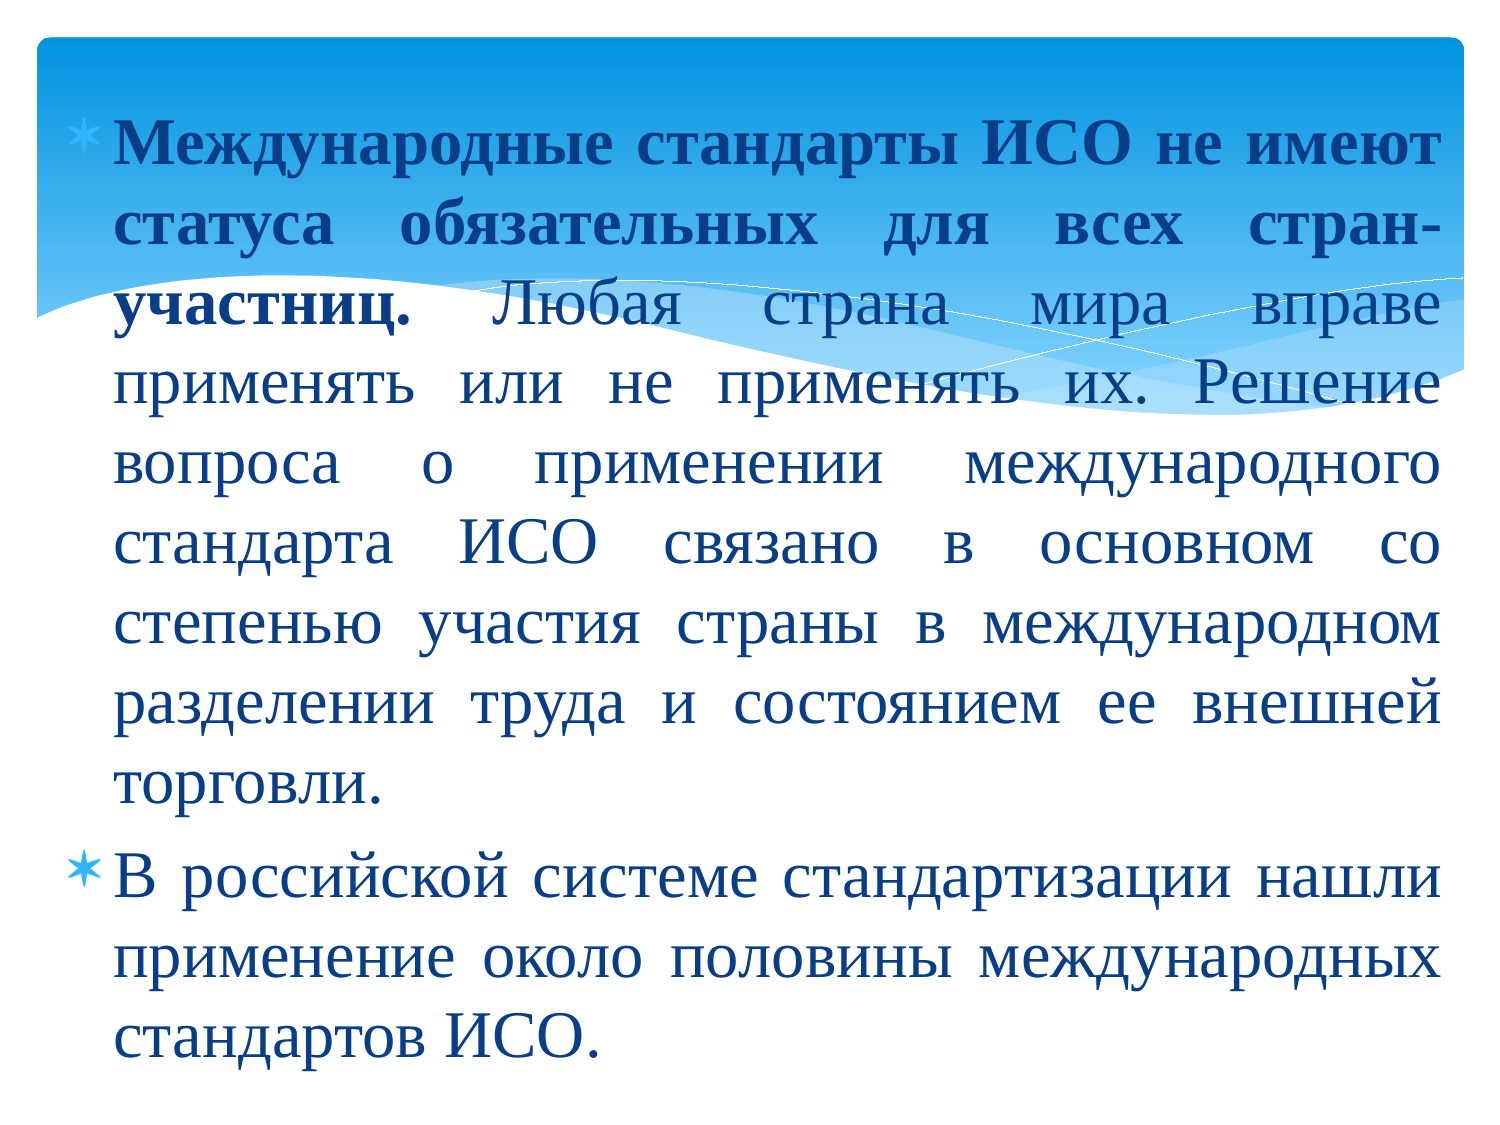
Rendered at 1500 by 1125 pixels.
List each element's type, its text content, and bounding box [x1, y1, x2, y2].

list Международные стандарты ИСО не имеют статуса обязательных для всех стран-участниц. Любая страна мира вправе применять или не применять их. Решение вопроса о применении международного стандарта ИСО связано в основном со степенью участия страны в международном разделении труда и состоянием ее внешней торговли. В российской системе стандартизации нашли применение около половины международных стандартов ИСО. [53, 90, 1459, 1005]
